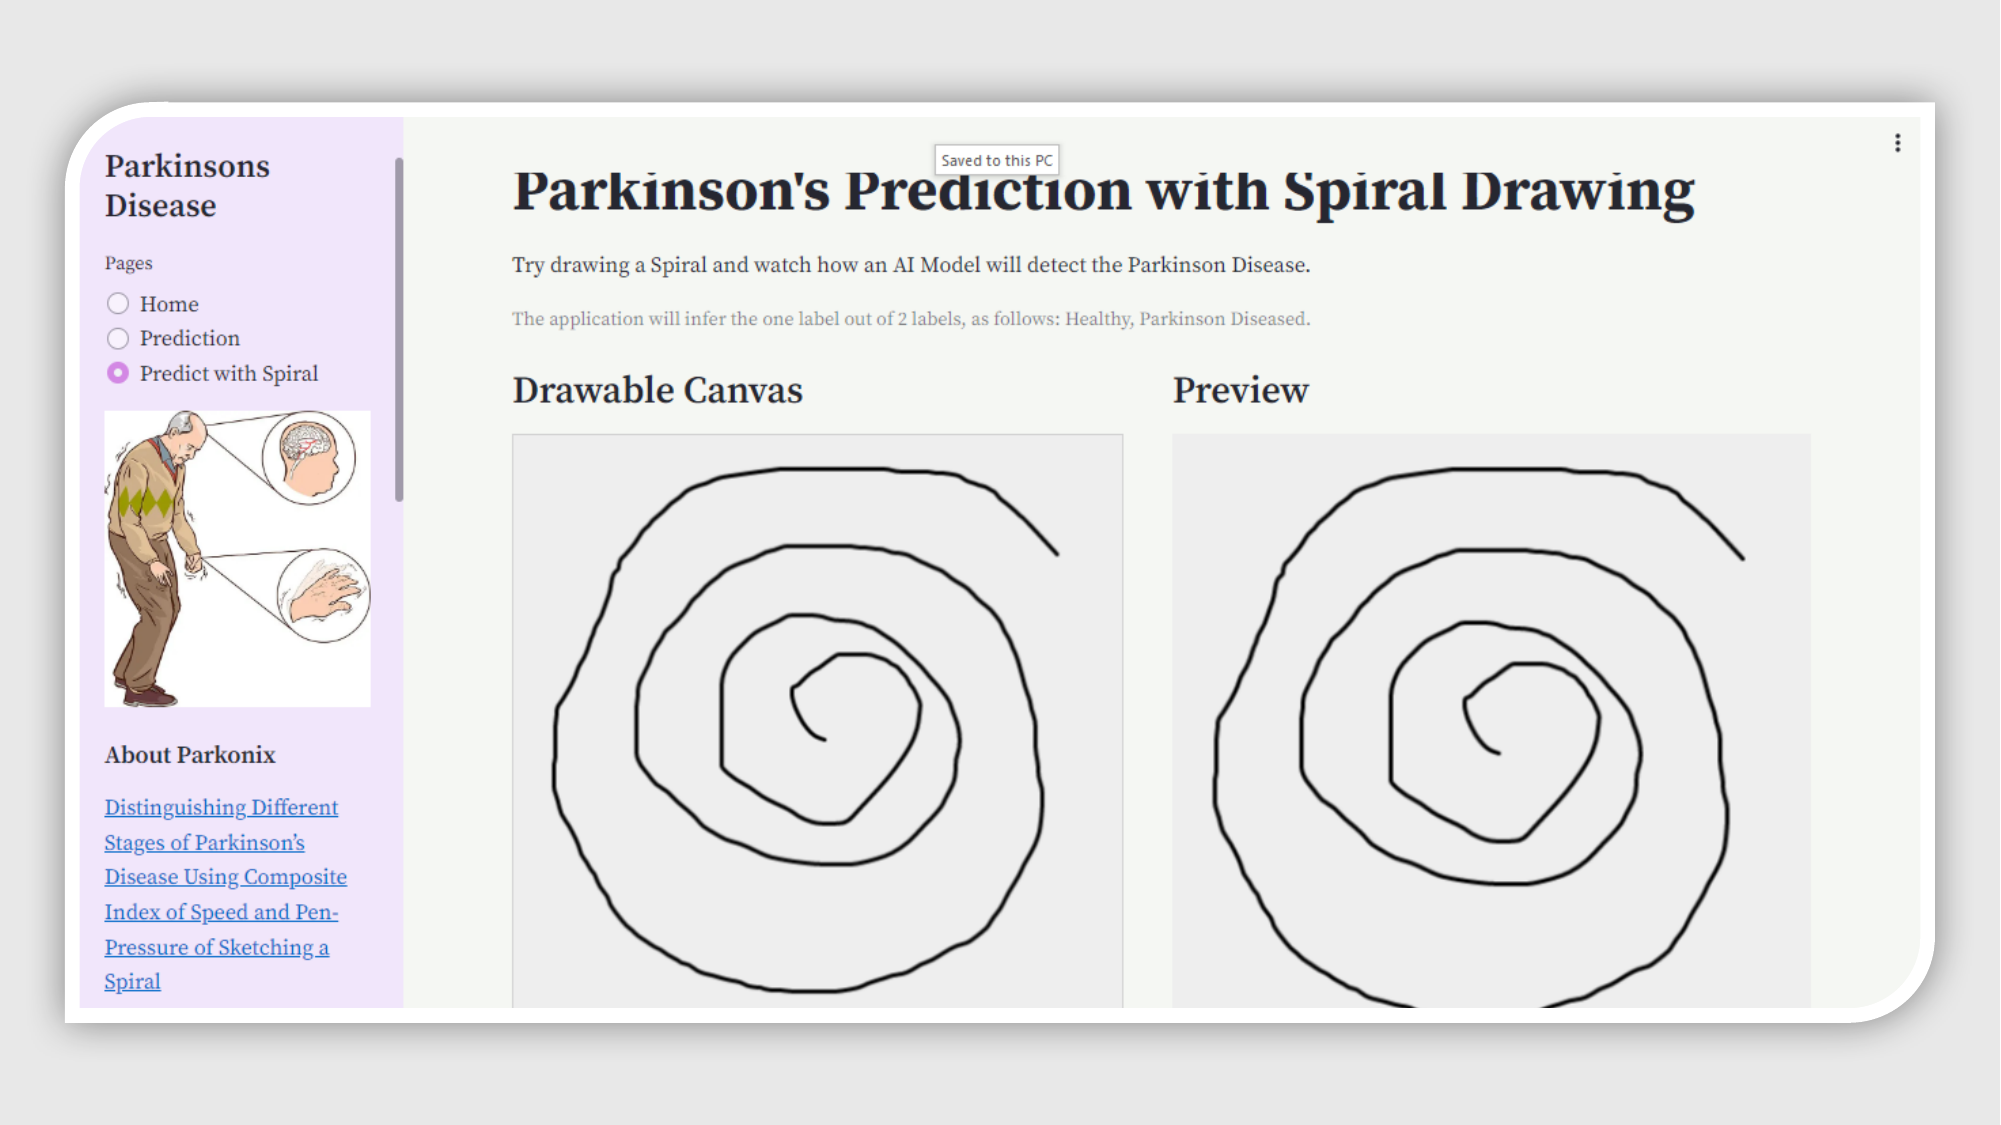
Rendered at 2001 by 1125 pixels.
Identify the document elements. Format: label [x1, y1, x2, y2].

picture [71, 109, 1929, 1016]
